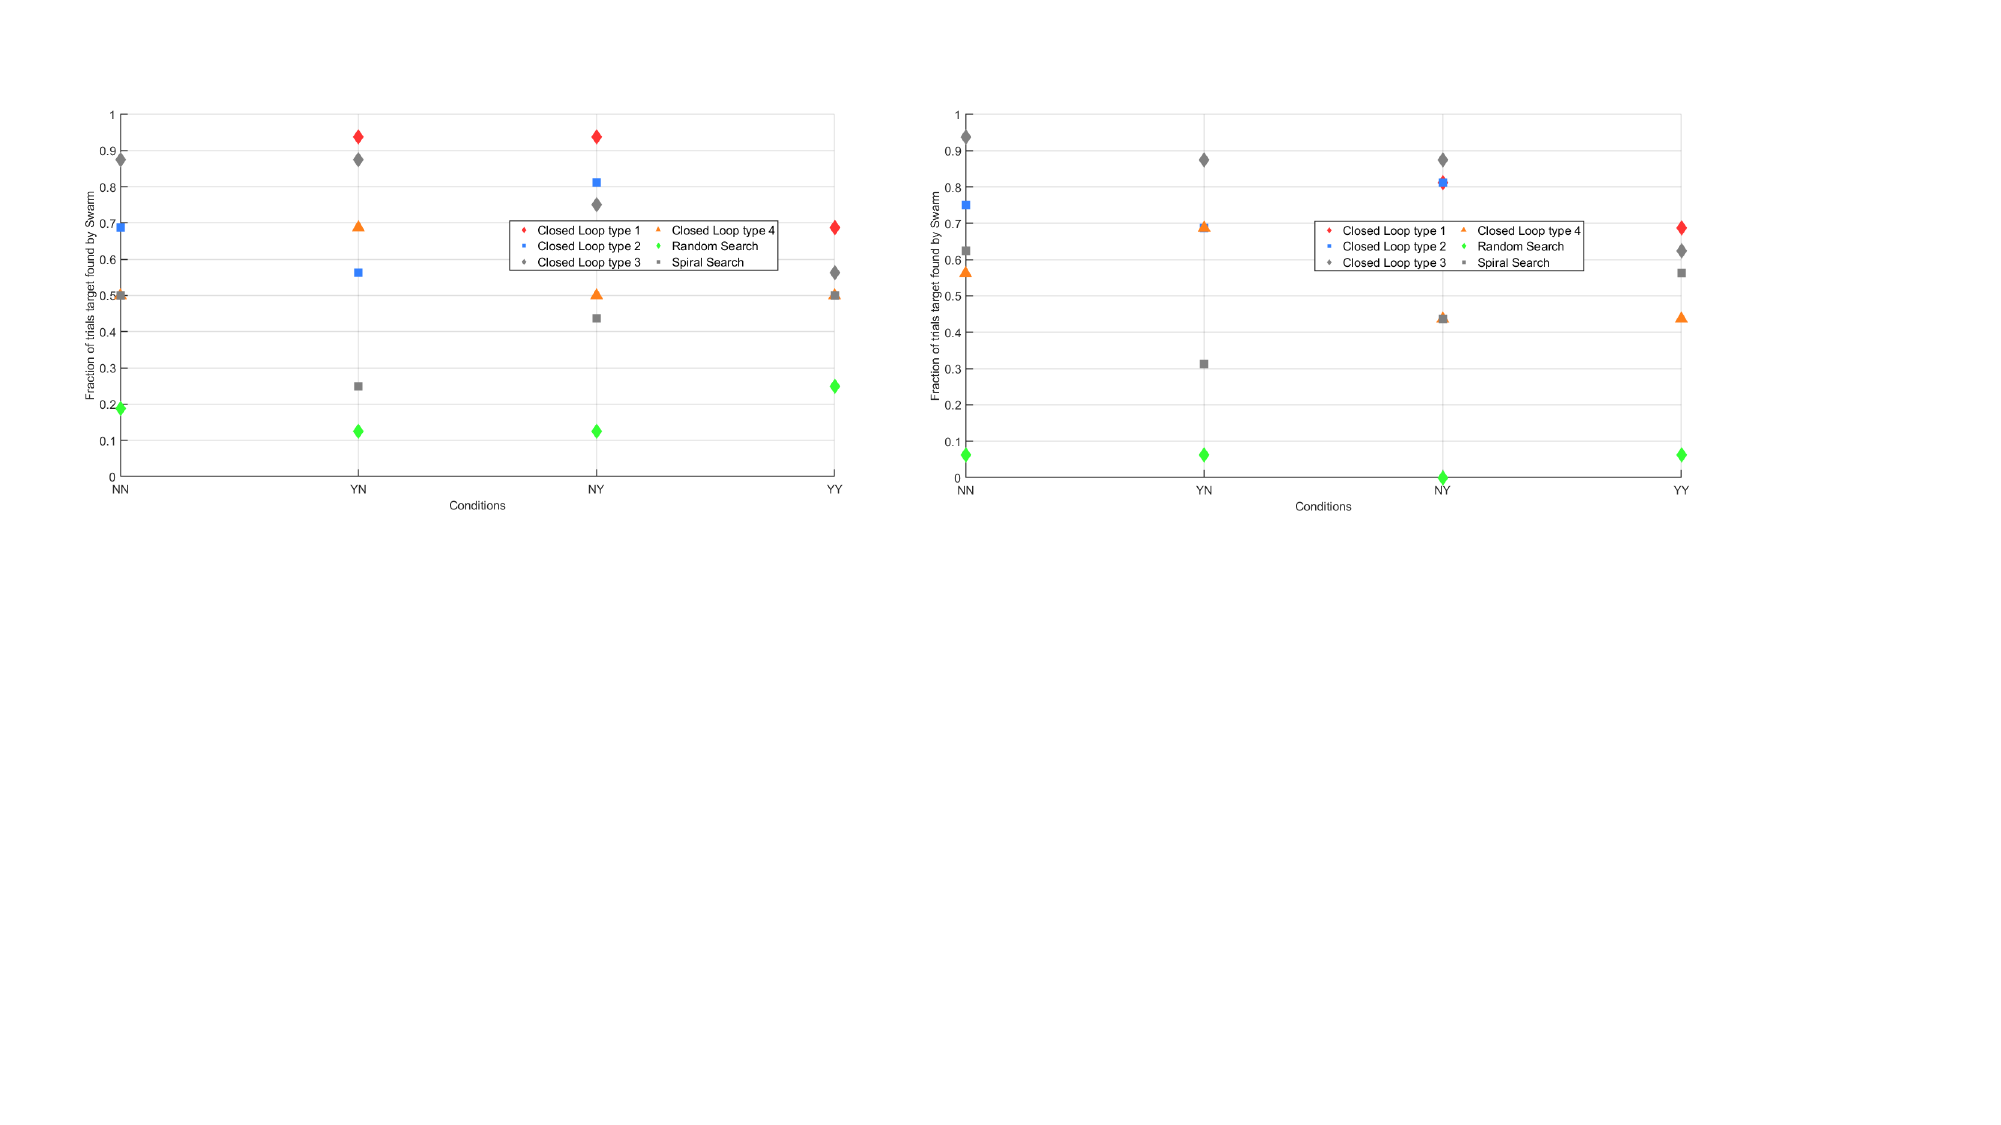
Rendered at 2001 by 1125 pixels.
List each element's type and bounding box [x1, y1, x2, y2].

picture [0, 80, 1769, 526]
